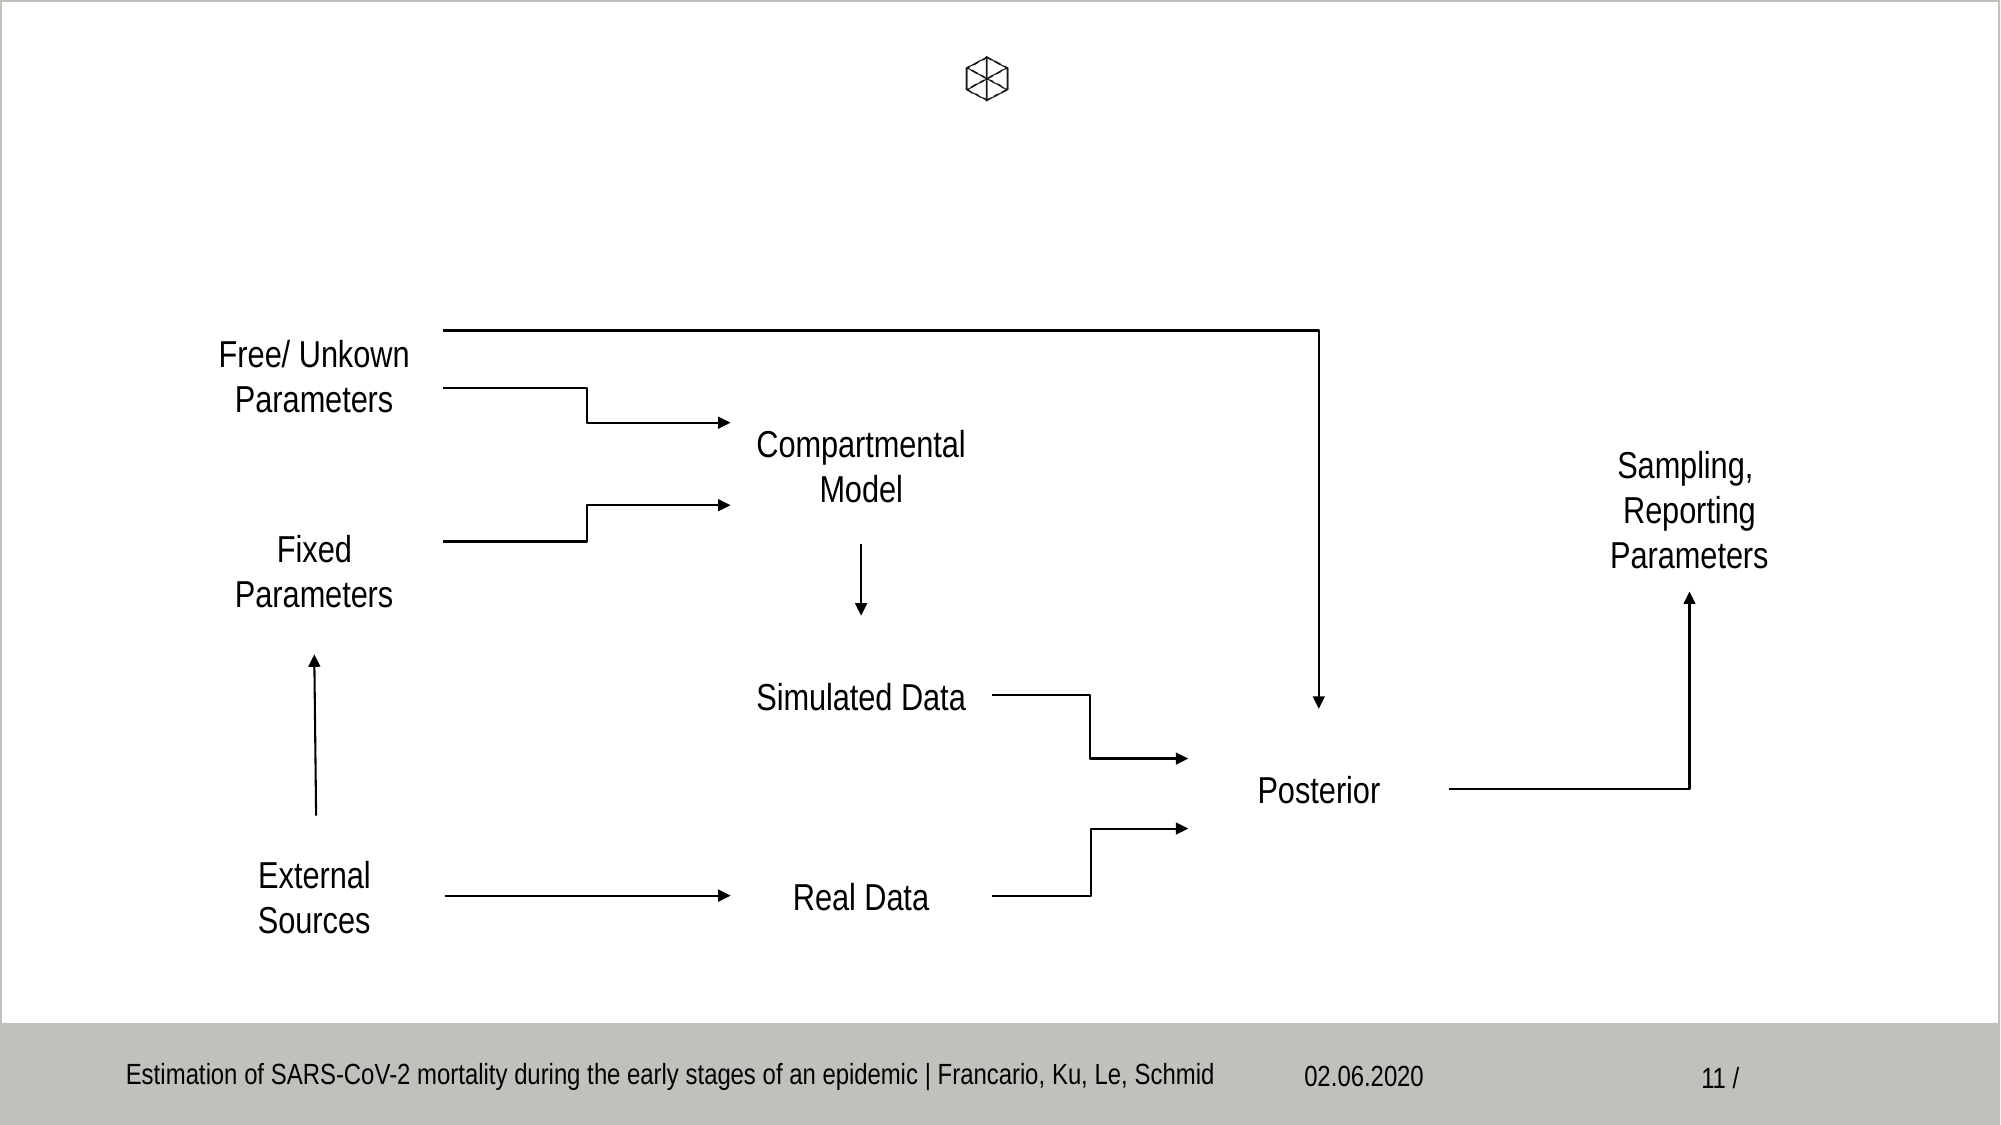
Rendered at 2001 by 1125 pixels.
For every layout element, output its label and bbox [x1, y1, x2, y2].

picture [811, 56, 1161, 112]
